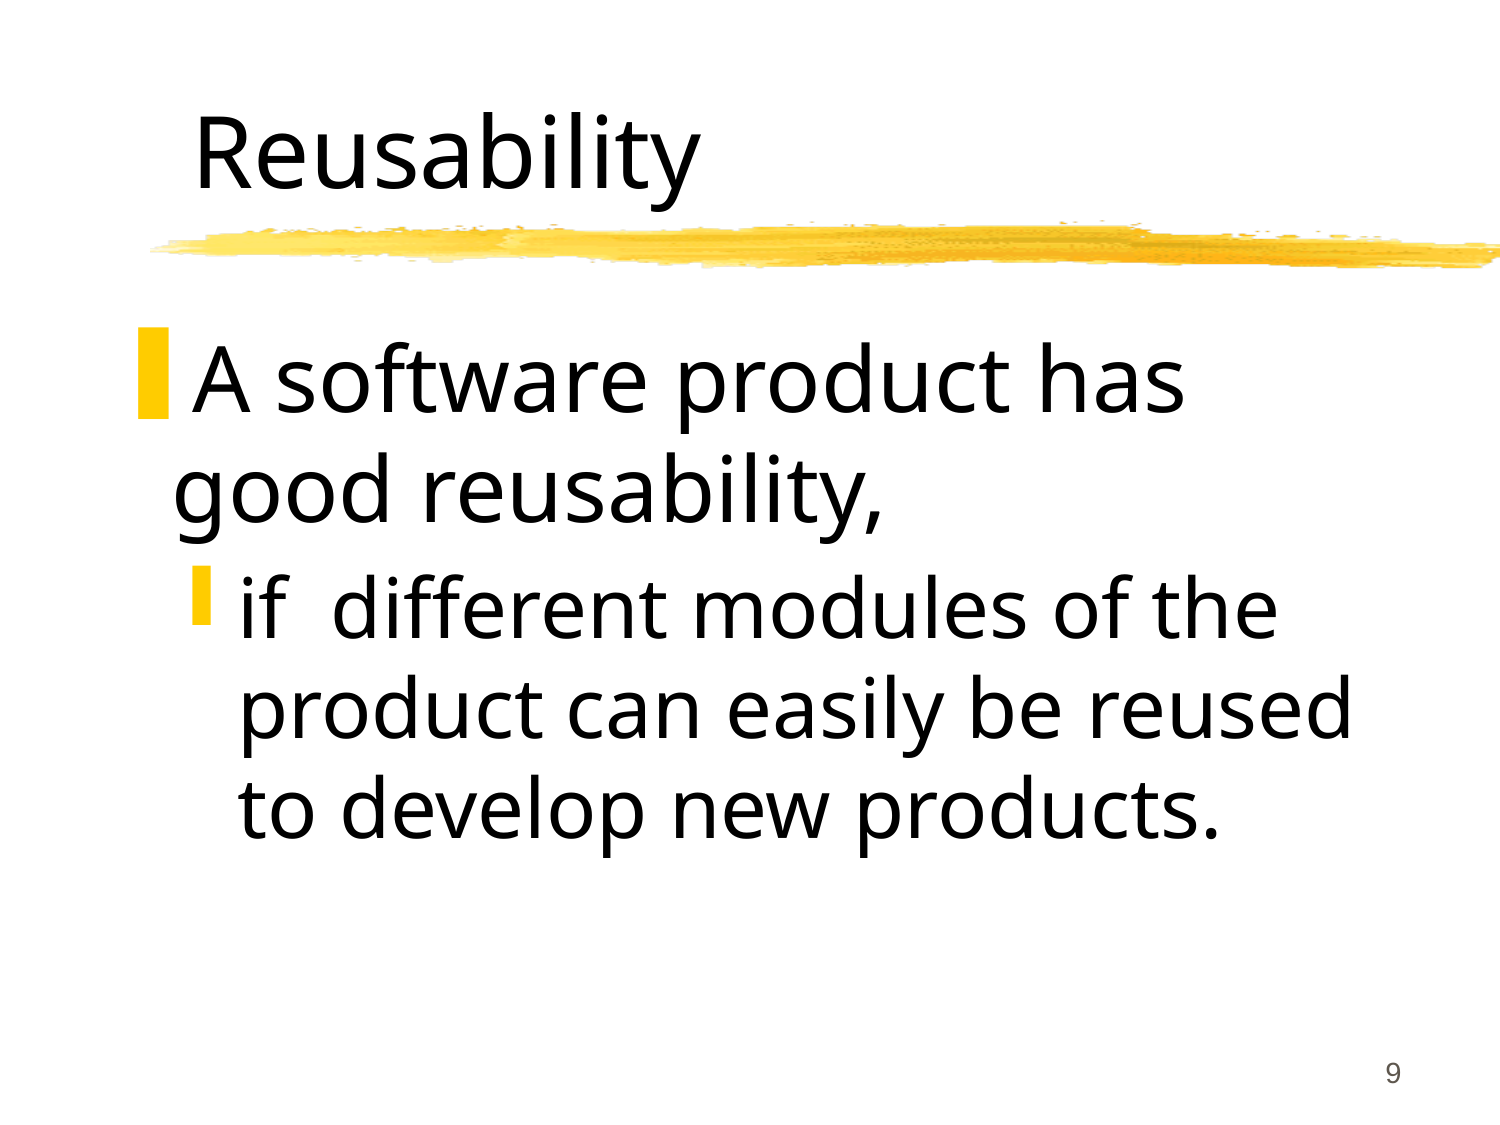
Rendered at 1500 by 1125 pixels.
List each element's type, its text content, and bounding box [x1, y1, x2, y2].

picture [150, 215, 1500, 279]
slide_number 9 [1104, 1021, 1417, 1097]
title Reusability [188, 54, 1466, 242]
list A software product has good reusability, if different modules of the product can easily be reused to develop new products. [112, 312, 1387, 987]
